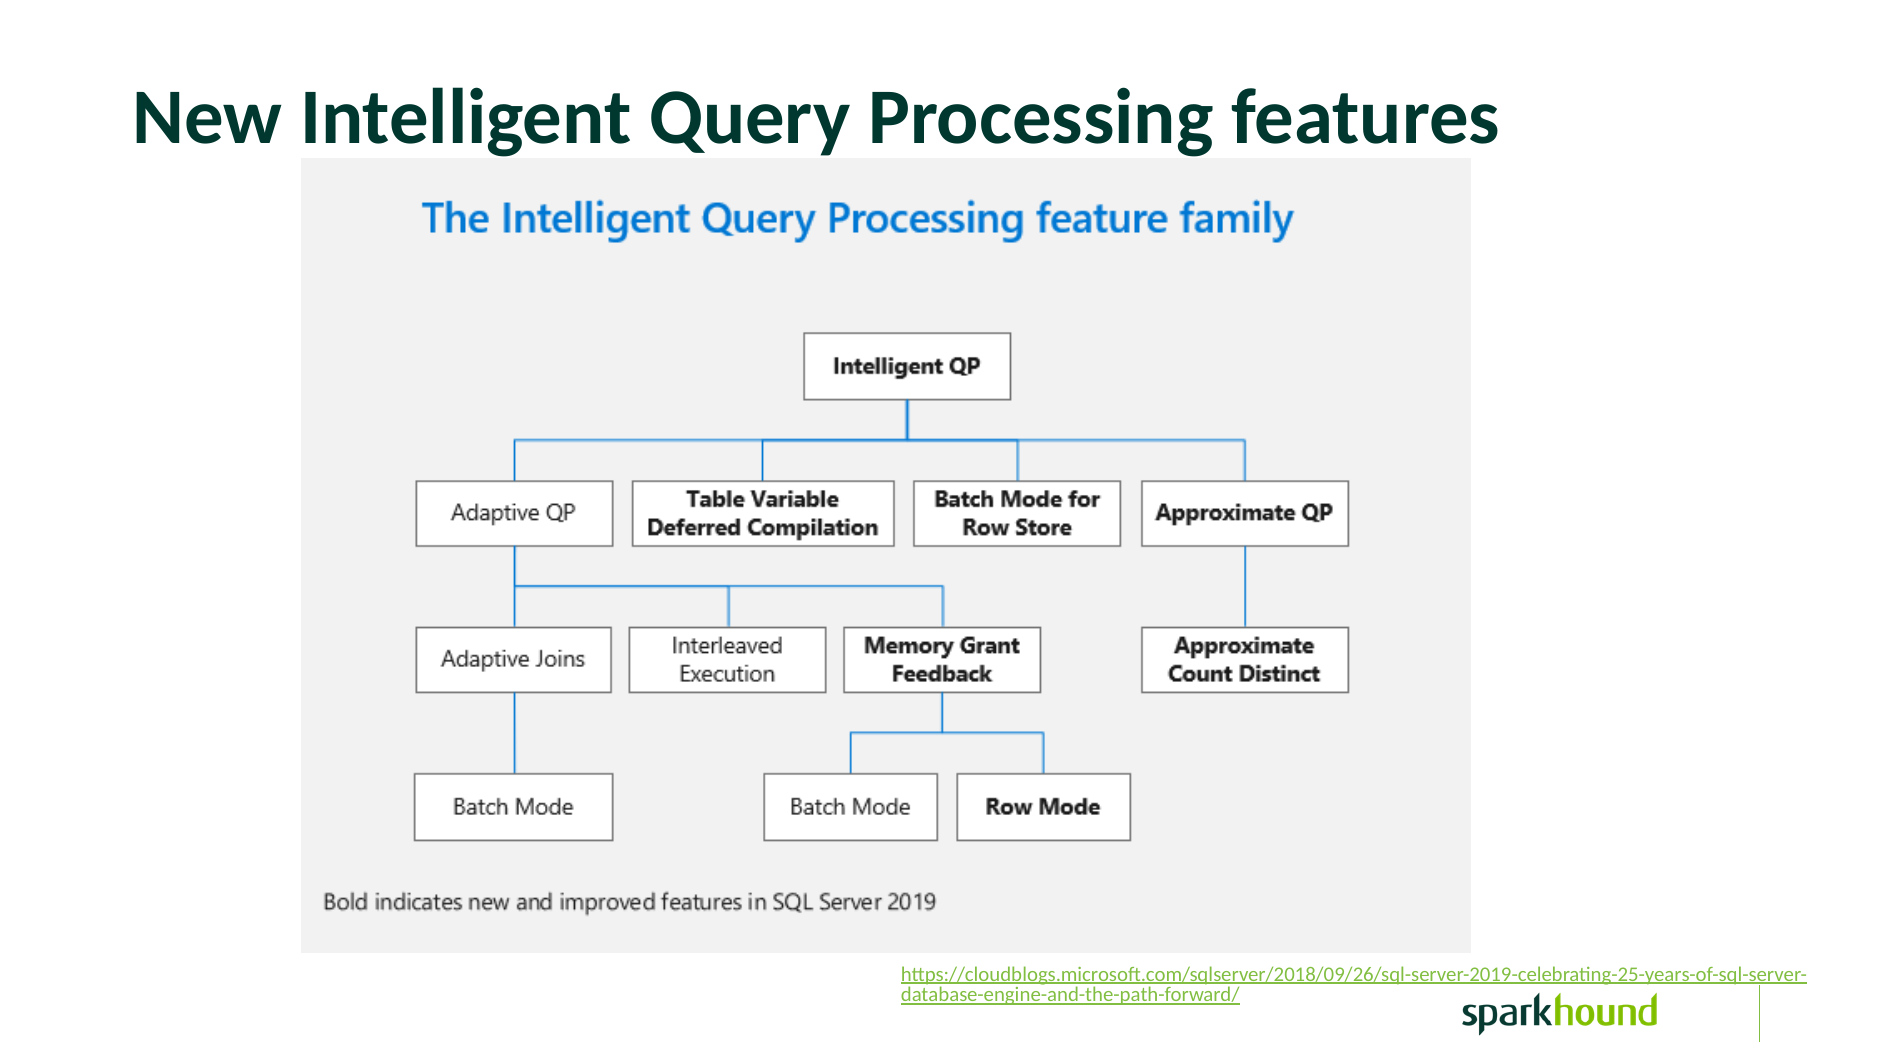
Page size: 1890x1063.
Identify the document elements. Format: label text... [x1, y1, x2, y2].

title New Intelligent Query Processing features [117, 59, 1890, 178]
text_box https://cloudblogs.microsoft.com/sqlserver/2018/09/26/sql-server-2019-celebrating-25-years-of-sql-server-database-engine-and-the-path-forward/ [886, 952, 1831, 993]
picture [1461, 993, 1658, 1036]
picture [301, 158, 1471, 953]
